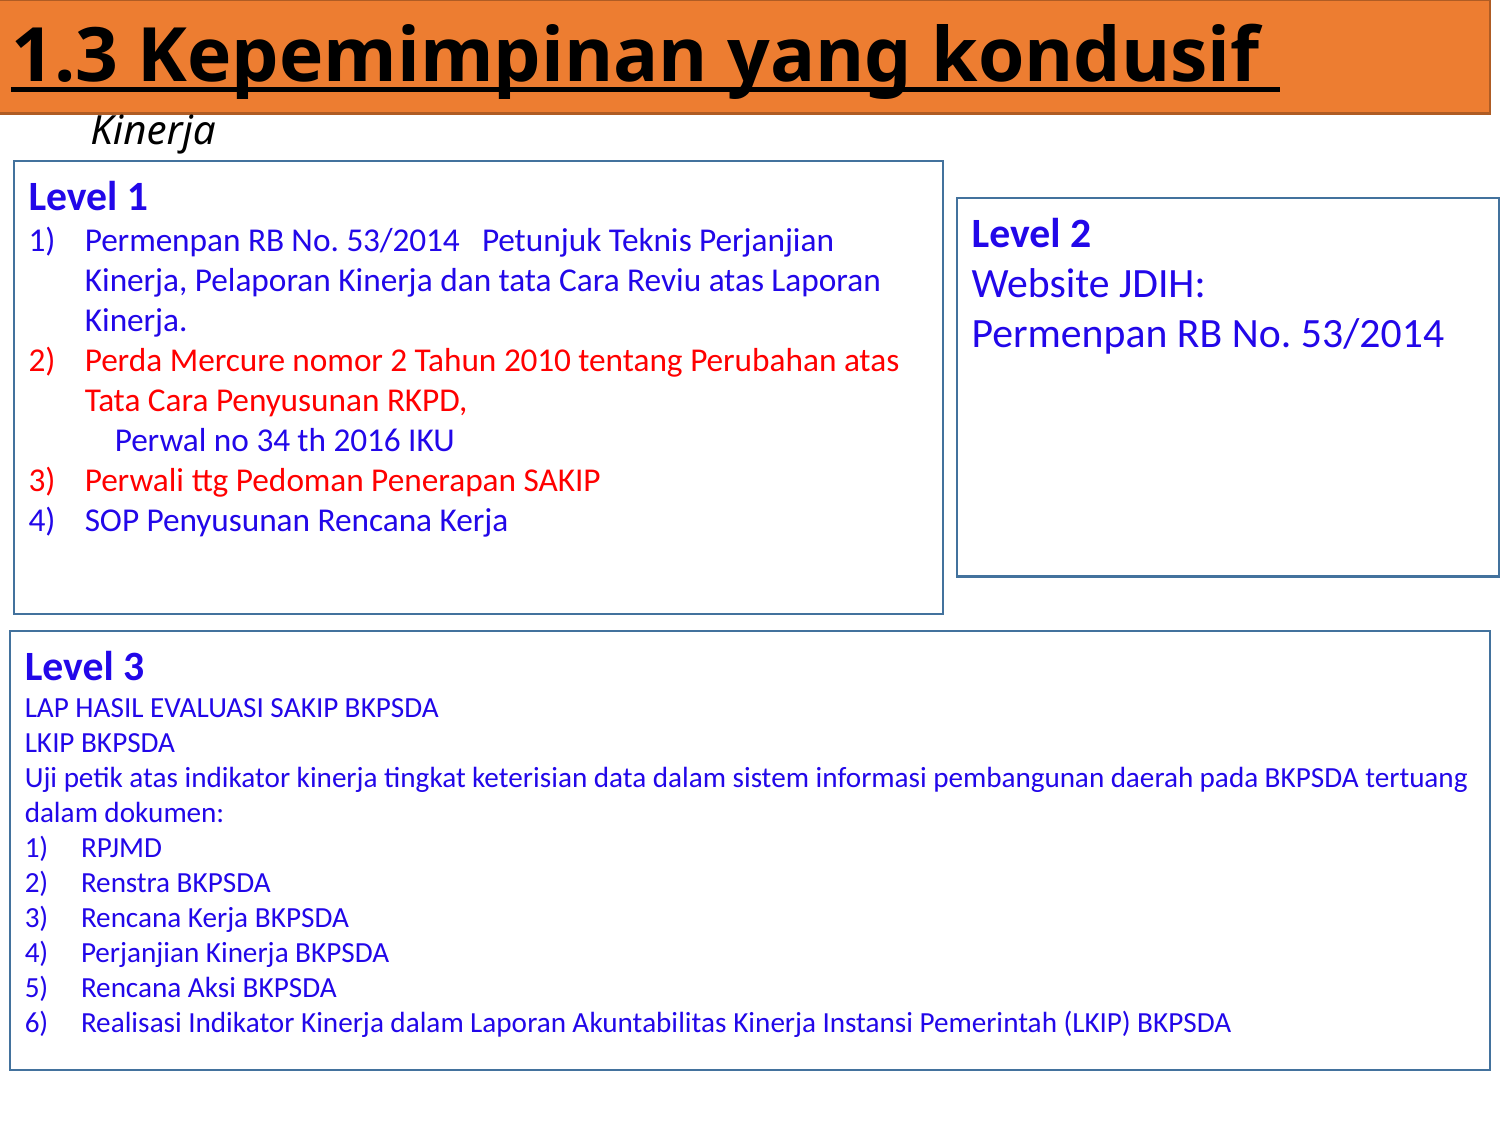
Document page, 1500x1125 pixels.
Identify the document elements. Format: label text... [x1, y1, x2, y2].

text_box Level 2 Website JDIH: Permenpan RB No. 53/2014 [956, 197, 1500, 578]
title Kinerja [64, 101, 337, 161]
text_box 1.3 Kepemimpinan yang kondusif [0, 0, 1491, 115]
text_box Level 1 Permenpan RB No. 53/2014 Petunjuk Teknis Perjanjian Kinerja, Pelaporan Kinerja dan tata Cara Reviu atas Laporan Kinerja. Perda Mercure nomor 2 Tahun 2010 tentang Perubahan atas Tata Cara Penyusunan RKPD, Perwal no 34 th 2016 IKU Perwali ttg Pedoman Penerapan SAKIP SOP Penyusunan Rencana Kerja [13, 160, 944, 615]
text_box Level 3 LAP HASIL EVALUASI SAKIP BKPSDA LKIP BKPSDA Uji petik atas indikator kinerja tingkat keterisian data dalam sistem informasi pembangunan daerah pada BKPSDA tertuang dalam dokumen: RPJMD Renstra BKPSDA Rencana Kerja BKPSDA Perjanjian Kinerja BKPSDA Rencana Aksi BKPSDA Realisasi Indikator Kinerja dalam Laporan Akuntabilitas Kinerja Instansi Pemerintah (LKIP) BKPSDA [9, 630, 1491, 1071]
